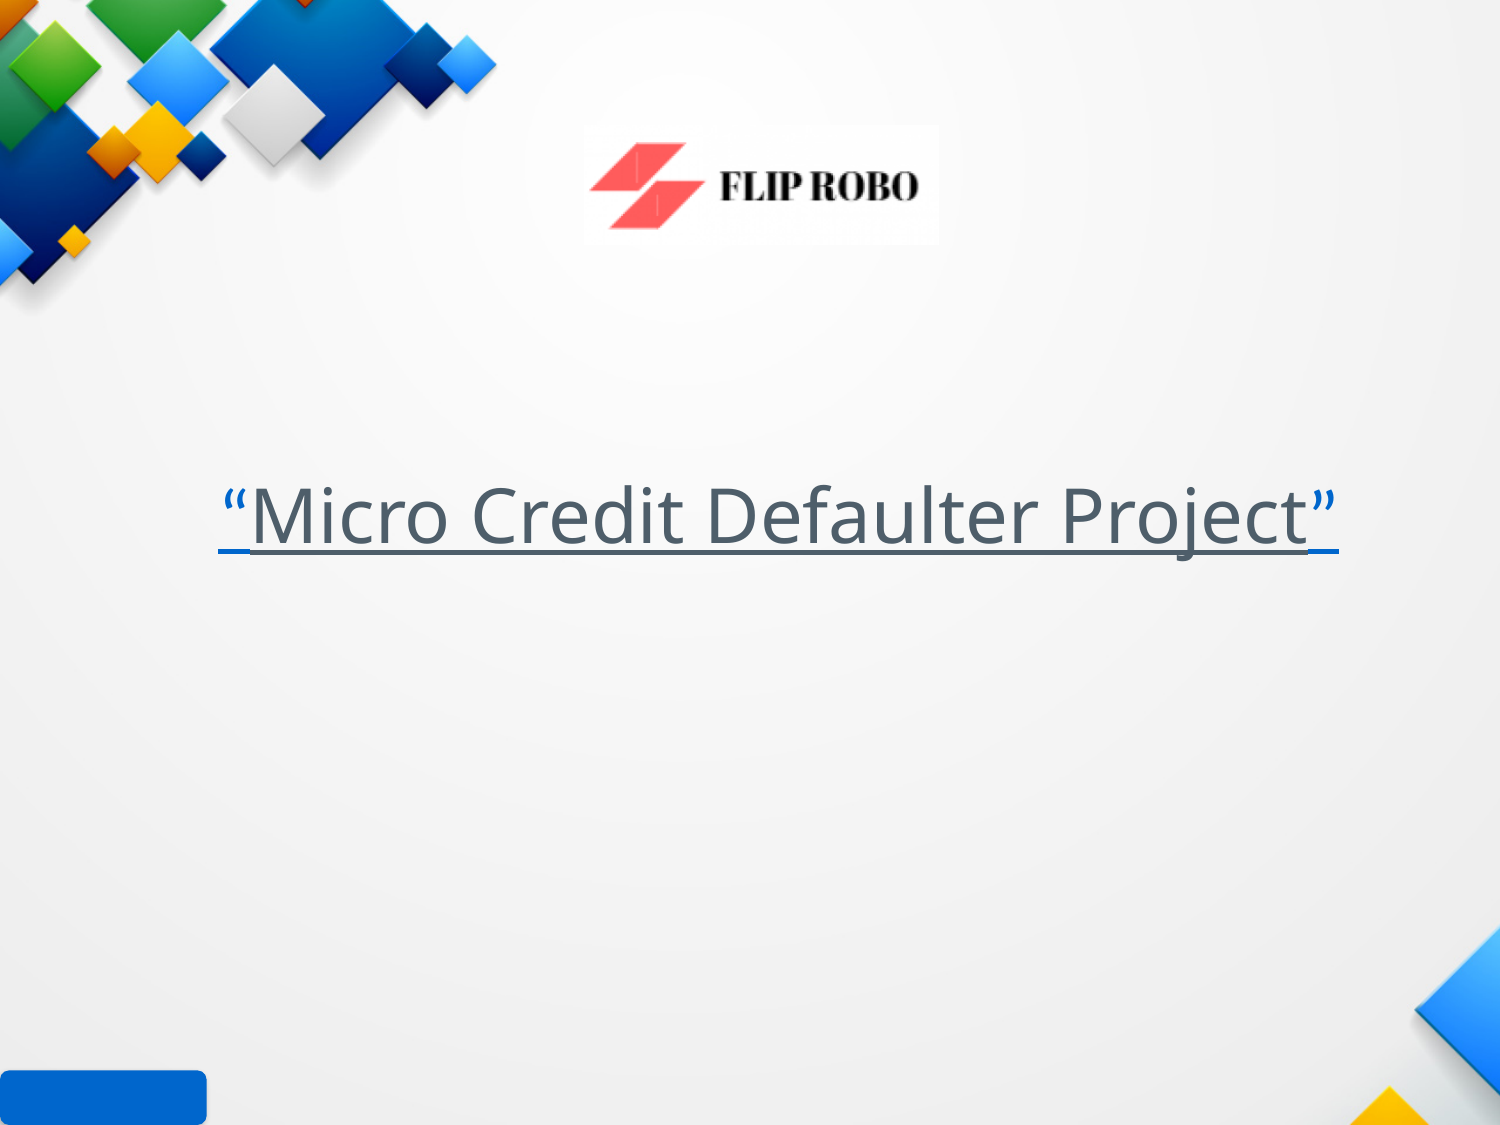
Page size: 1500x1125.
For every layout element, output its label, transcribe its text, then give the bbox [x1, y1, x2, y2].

picture [297, 0, 312, 8]
text_box [0, 1068, 209, 1125]
picture [0, 0, 1500, 1125]
title “Micro Credit Defaulter Project” [147, 420, 1411, 609]
